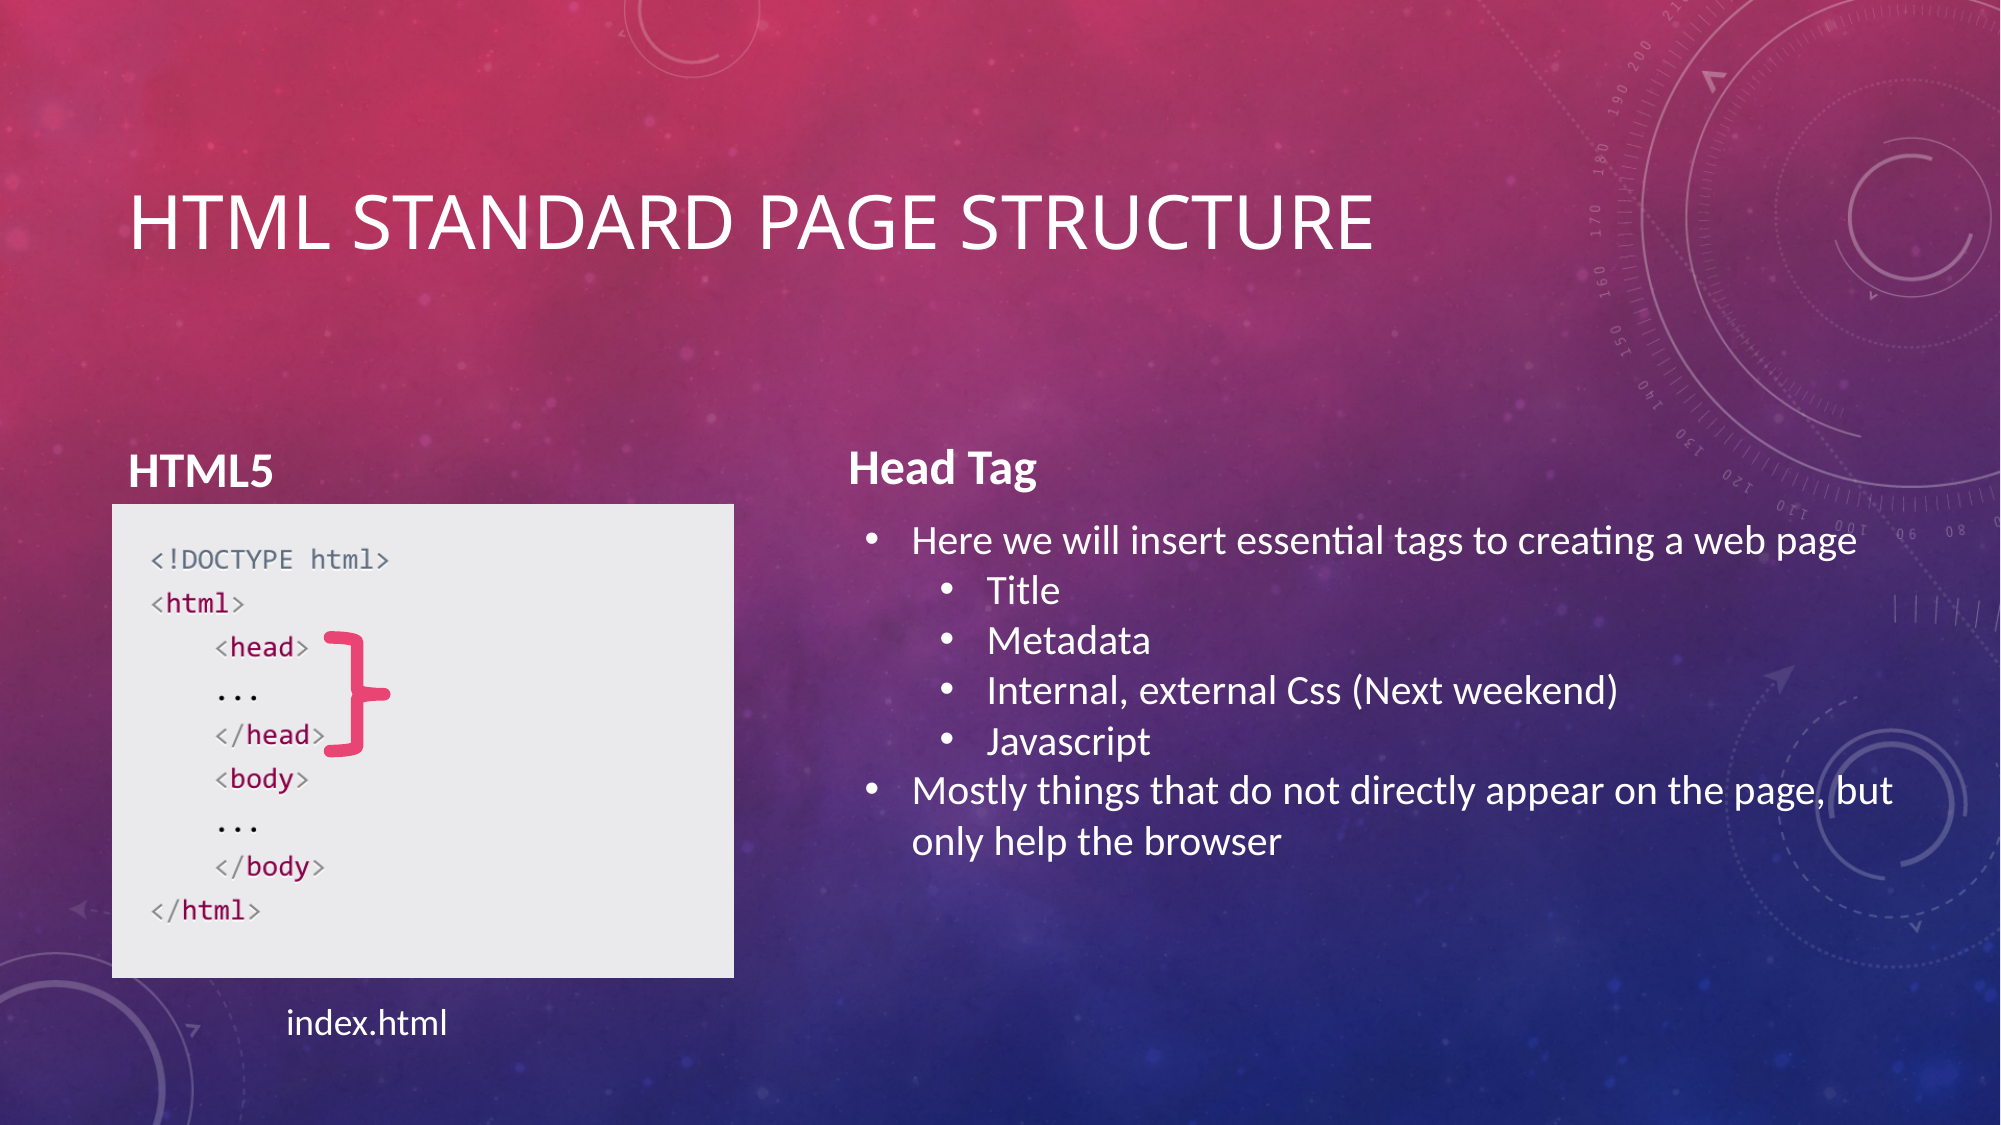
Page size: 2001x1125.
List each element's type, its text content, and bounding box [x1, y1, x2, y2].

text_box Head Tag [833, 427, 1053, 503]
text_box index.html [271, 990, 463, 1051]
text_box Here we will insert essential tags to creating a web page Title Metadata Internal, external Css (Next weekend) Javascript Mostly things that do not directly appear on the page, but only help the browser [849, 505, 1913, 871]
picture [0, 0, 2001, 1125]
title HTML standard page structure [112, 99, 1775, 339]
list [112, 503, 734, 978]
text_box HTML5 [113, 429, 290, 503]
